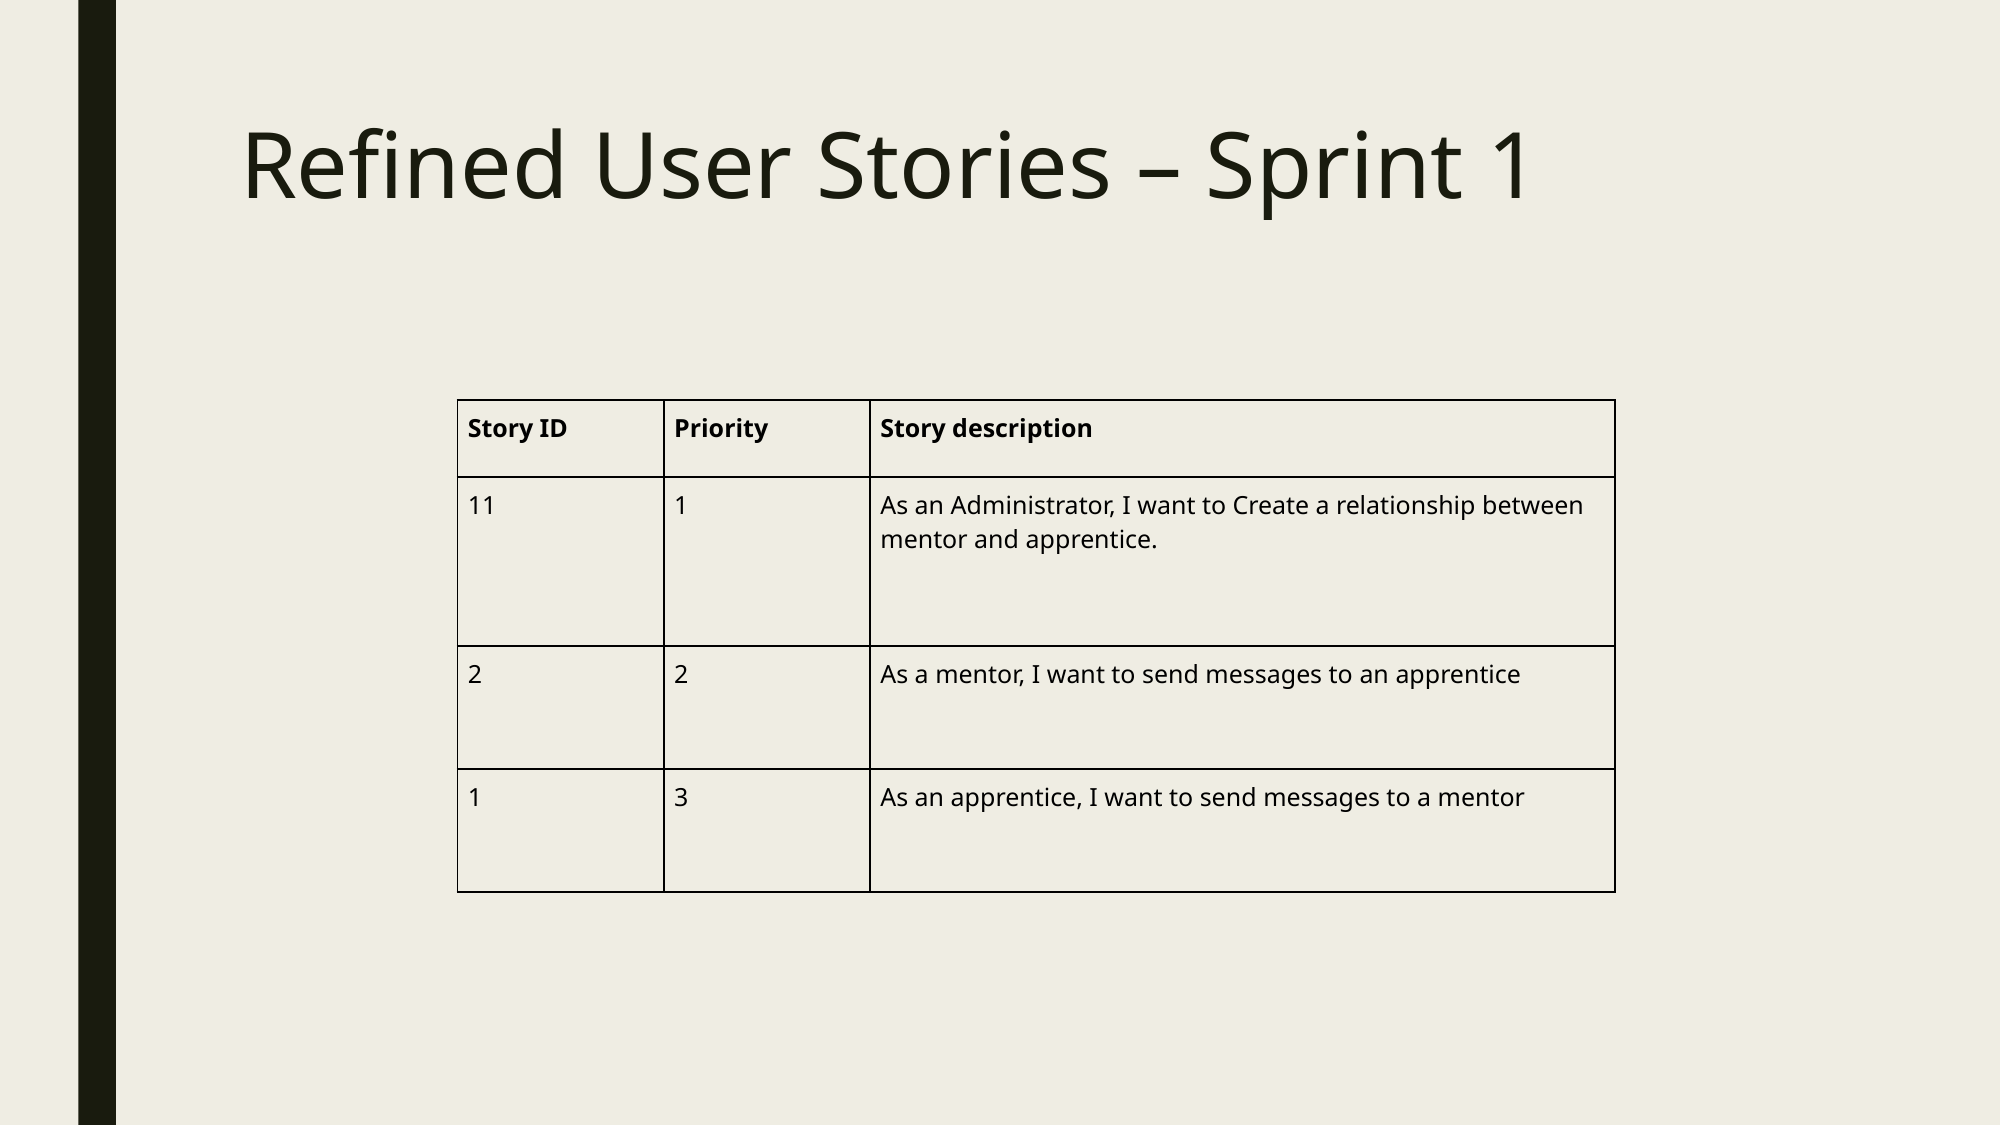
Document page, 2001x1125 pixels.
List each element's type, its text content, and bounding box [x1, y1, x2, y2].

table_header Story description [871, 401, 1614, 476]
table_cell As a mentor, I want to send messages to an apprentice [871, 647, 1614, 768]
table_cell 2 [665, 647, 869, 768]
title Refined User Stories – Sprint 1 [225, 112, 1800, 286]
table_cell As an apprentice, I want to send messages to a mentor [871, 770, 1614, 891]
table_header Priority [665, 401, 869, 476]
table_cell 2 [458, 647, 663, 768]
table_cell As an Administrator, I want to Create a relationship between mentor and apprentice. [871, 478, 1614, 645]
table_cell 11 [458, 478, 663, 645]
table_cell 1 [458, 770, 663, 891]
table_cell 1 [665, 478, 869, 645]
table_cell 3 [665, 770, 869, 891]
table_header Story ID [458, 401, 663, 476]
